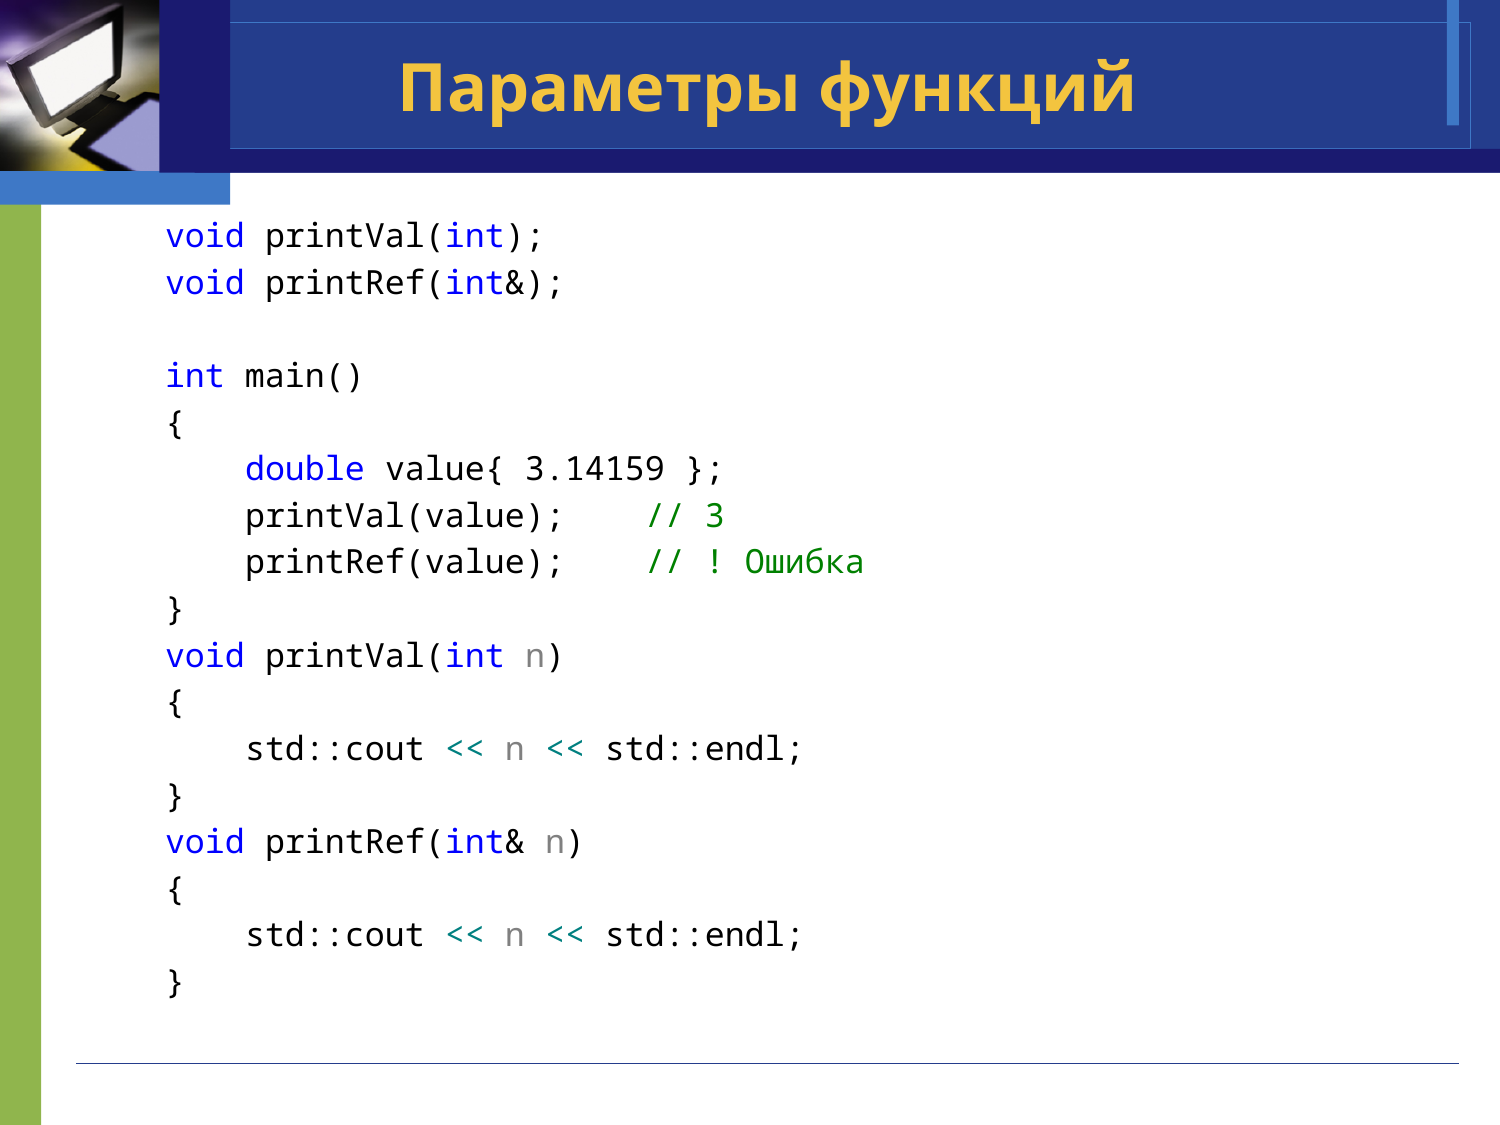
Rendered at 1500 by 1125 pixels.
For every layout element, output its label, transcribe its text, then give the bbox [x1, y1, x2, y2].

list void printVal(int); void printRef(int&); int main() { double value{ 3.14159 }; printVal(value); // 3 printRef(value); // ! Ошибка } void printVal(int n) { std::cout << n << std::endl; } void printRef(int& n) { std::cout << n << std::endl; } [74, 206, 1426, 1069]
title Параметры функций [122, 38, 1413, 131]
picture [0, 0, 159, 171]
